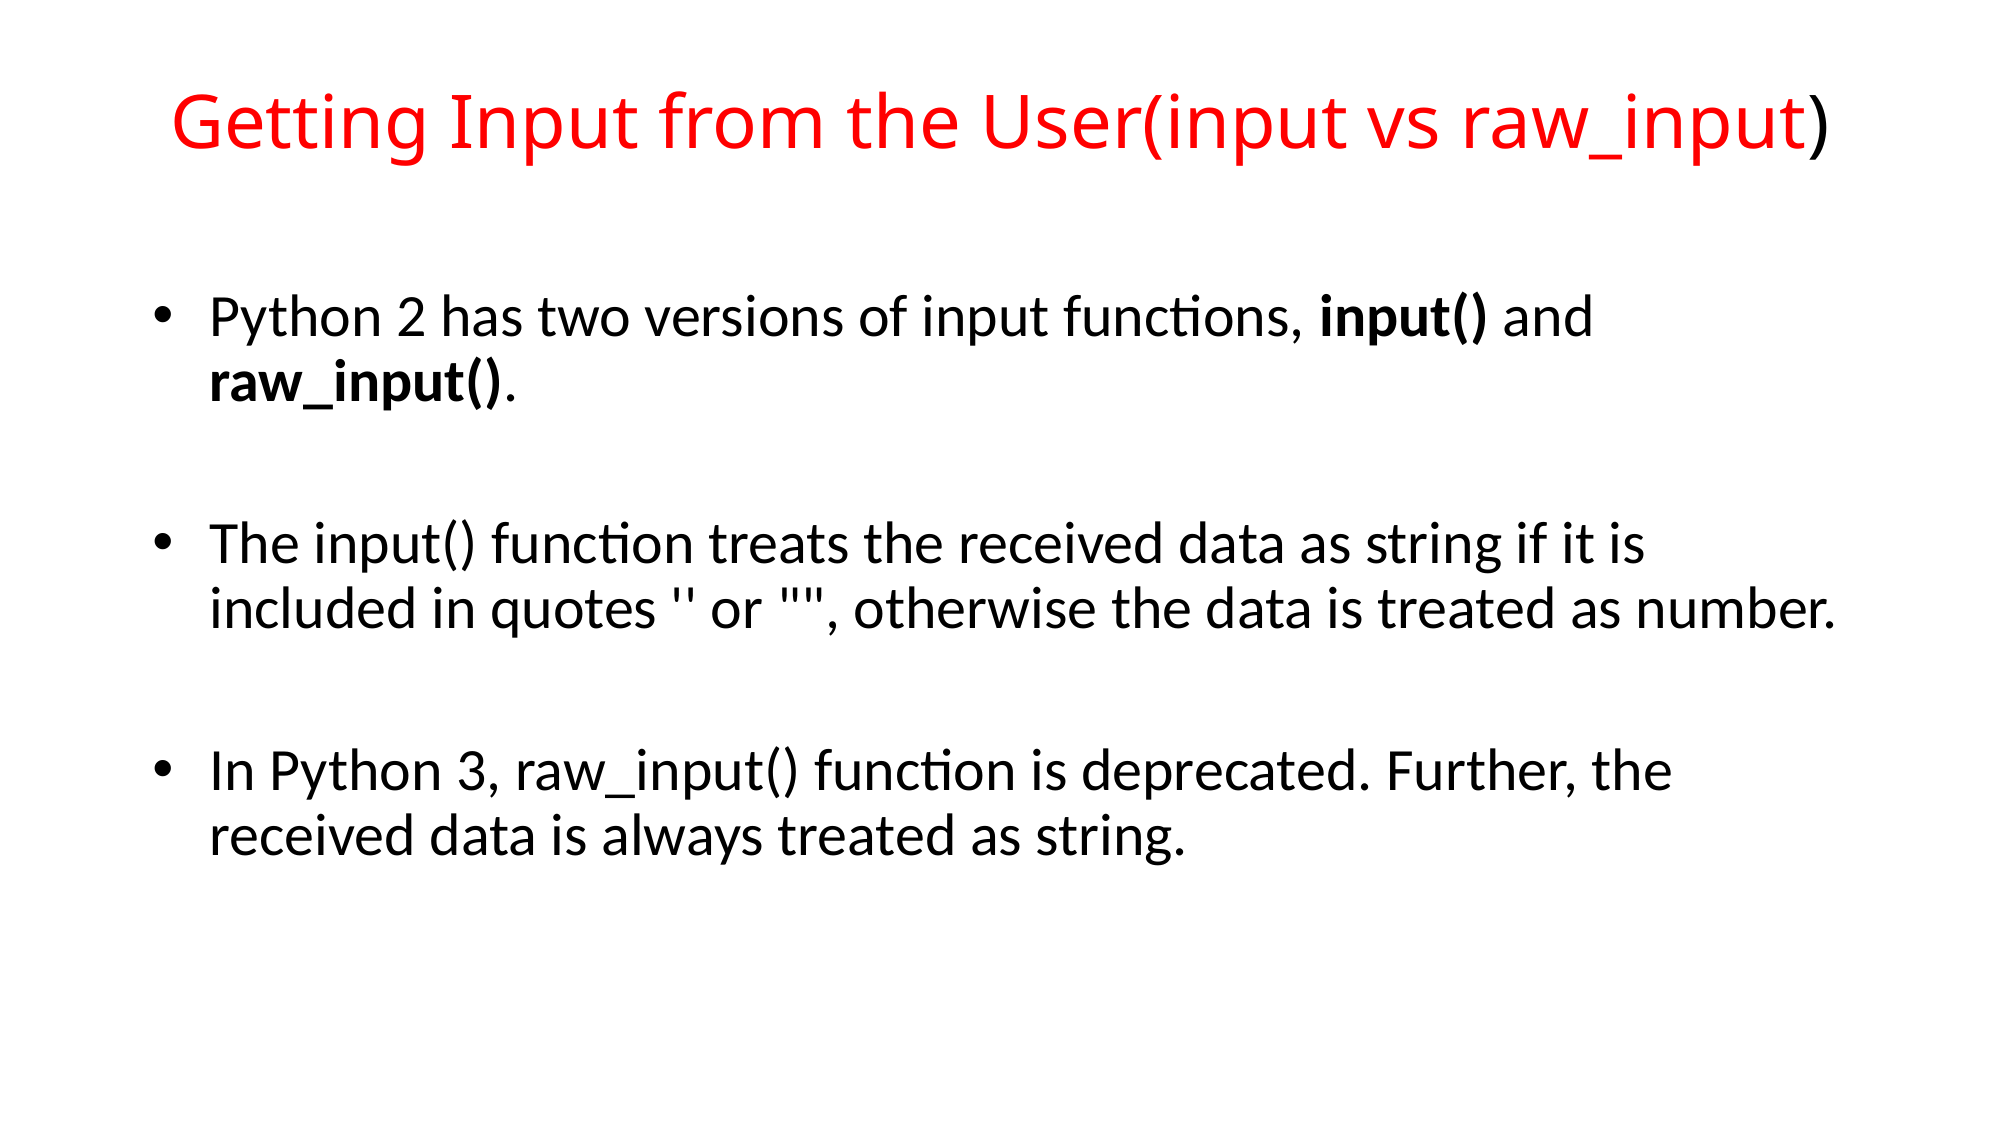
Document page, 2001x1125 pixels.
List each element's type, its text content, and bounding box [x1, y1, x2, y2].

text_box Python 2 has two versions of input functions, input() and raw_input(). The input() function treats the received data as string if it is included in quotes '' or "", otherwise the data is treated as number. In Python 3, raw_input() function is deprecated. Further, the received data is always treated as string. [137, 277, 1863, 1125]
text_box Getting Input from the User(input vs raw_input) [137, 59, 1863, 277]
